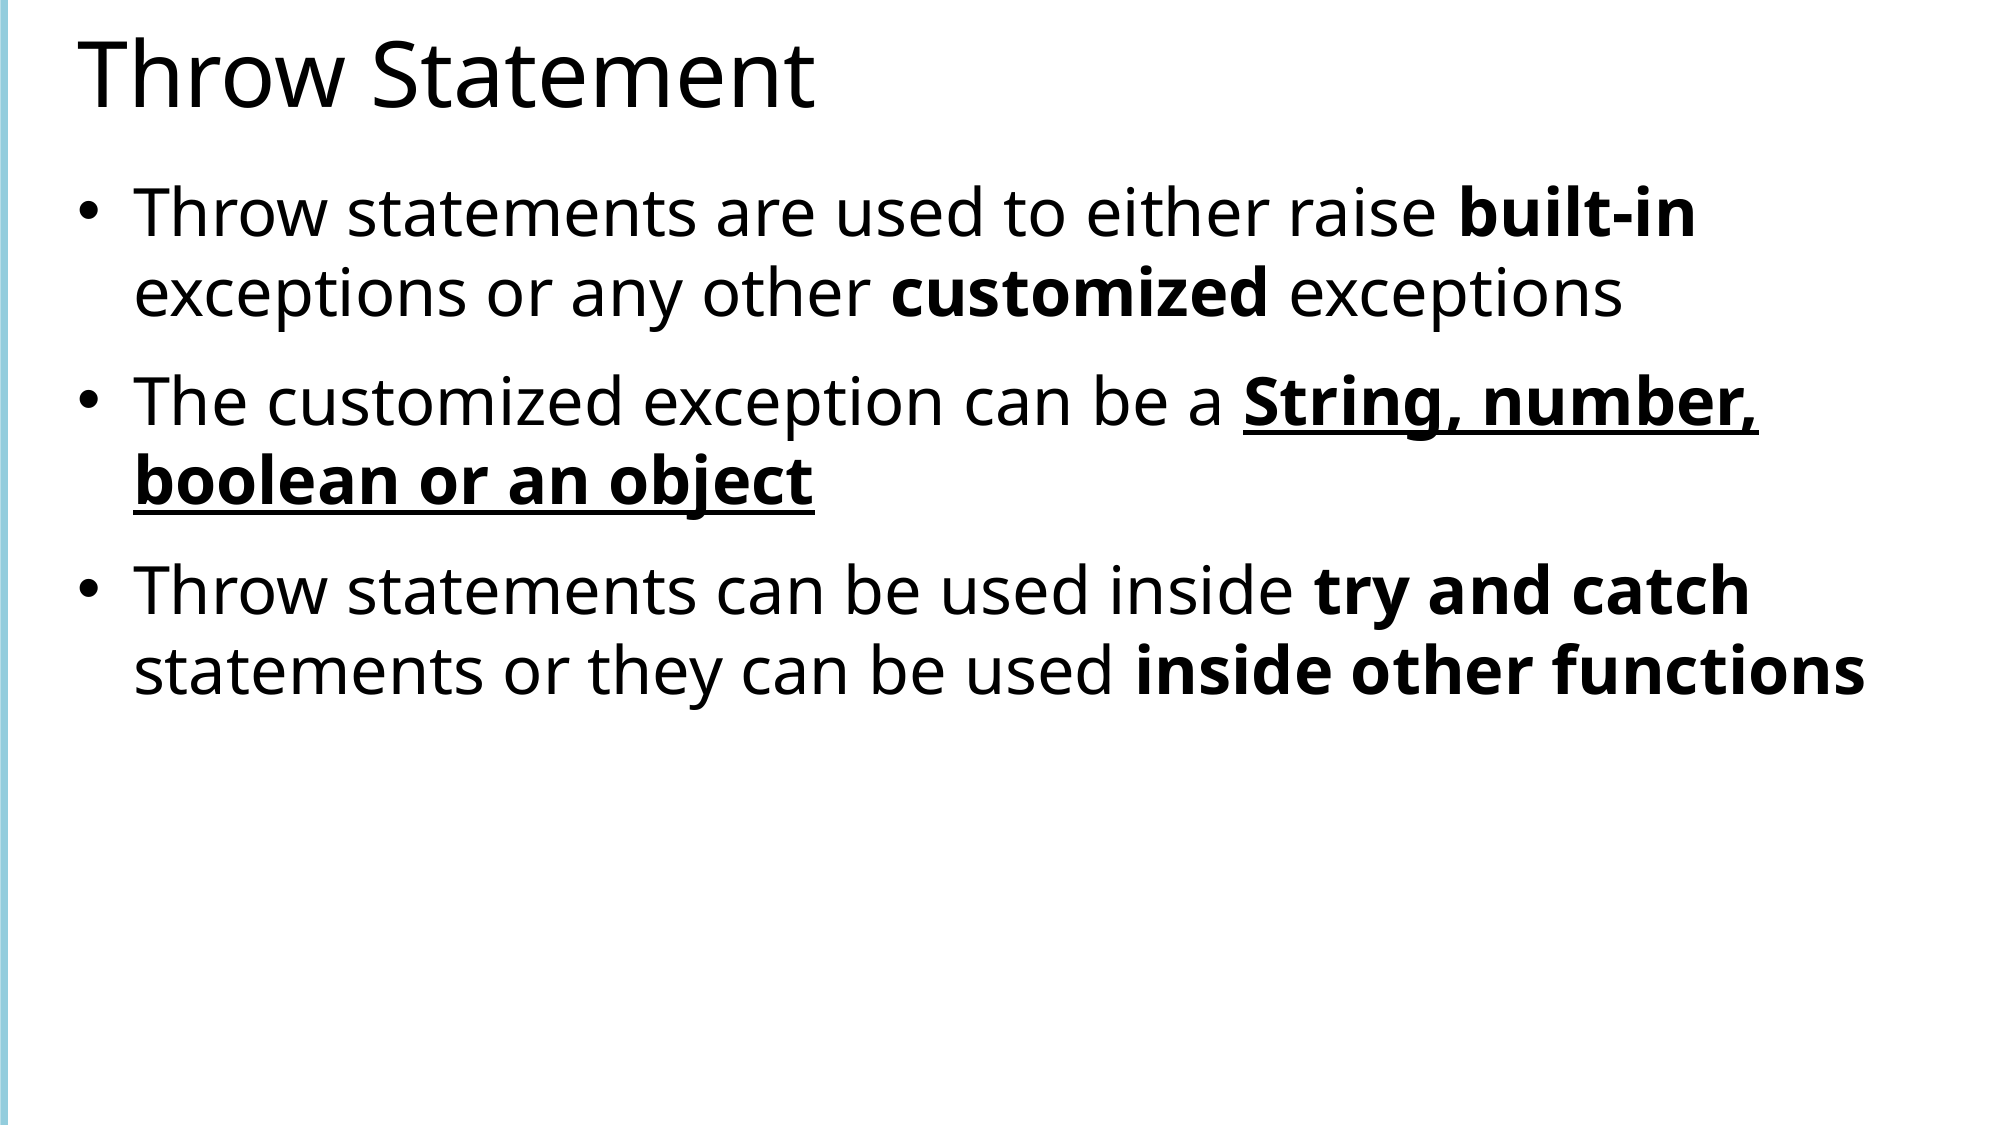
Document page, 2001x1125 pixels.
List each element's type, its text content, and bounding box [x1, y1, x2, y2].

list Throw statements are used to either raise built-in exceptions or any other customized exceptions The customized exception can be a String, number, boolean or an object Throw statements can be used inside try and catch statements or they can be used inside other functions [62, 161, 1953, 1097]
title Throw Statement [62, 29, 1953, 144]
